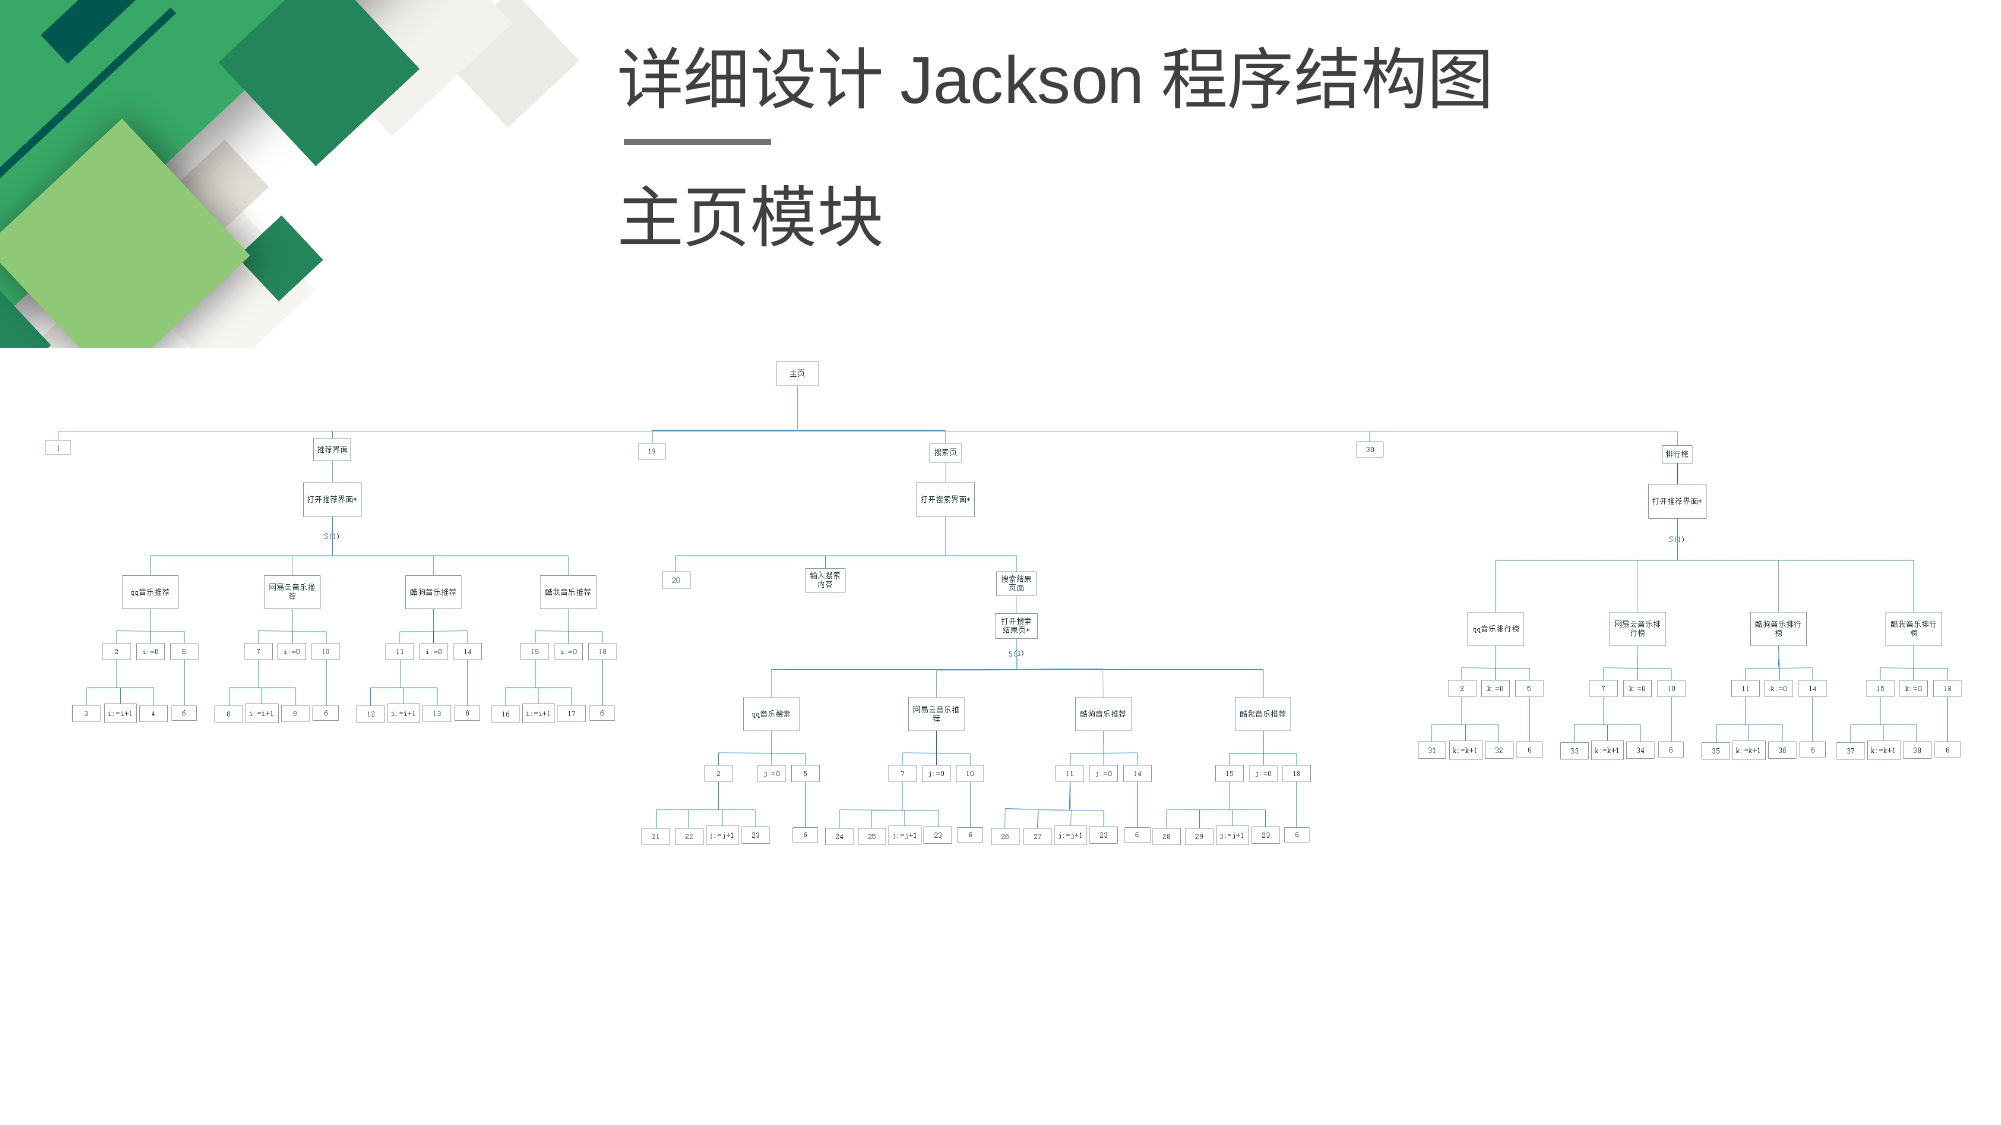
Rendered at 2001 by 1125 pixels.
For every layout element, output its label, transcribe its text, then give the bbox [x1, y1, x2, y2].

picture [0, 348, 2000, 872]
text_box 详细设计Jackson程序结构图 [602, 29, 1650, 125]
text_box 主页模块 [602, 167, 1462, 262]
